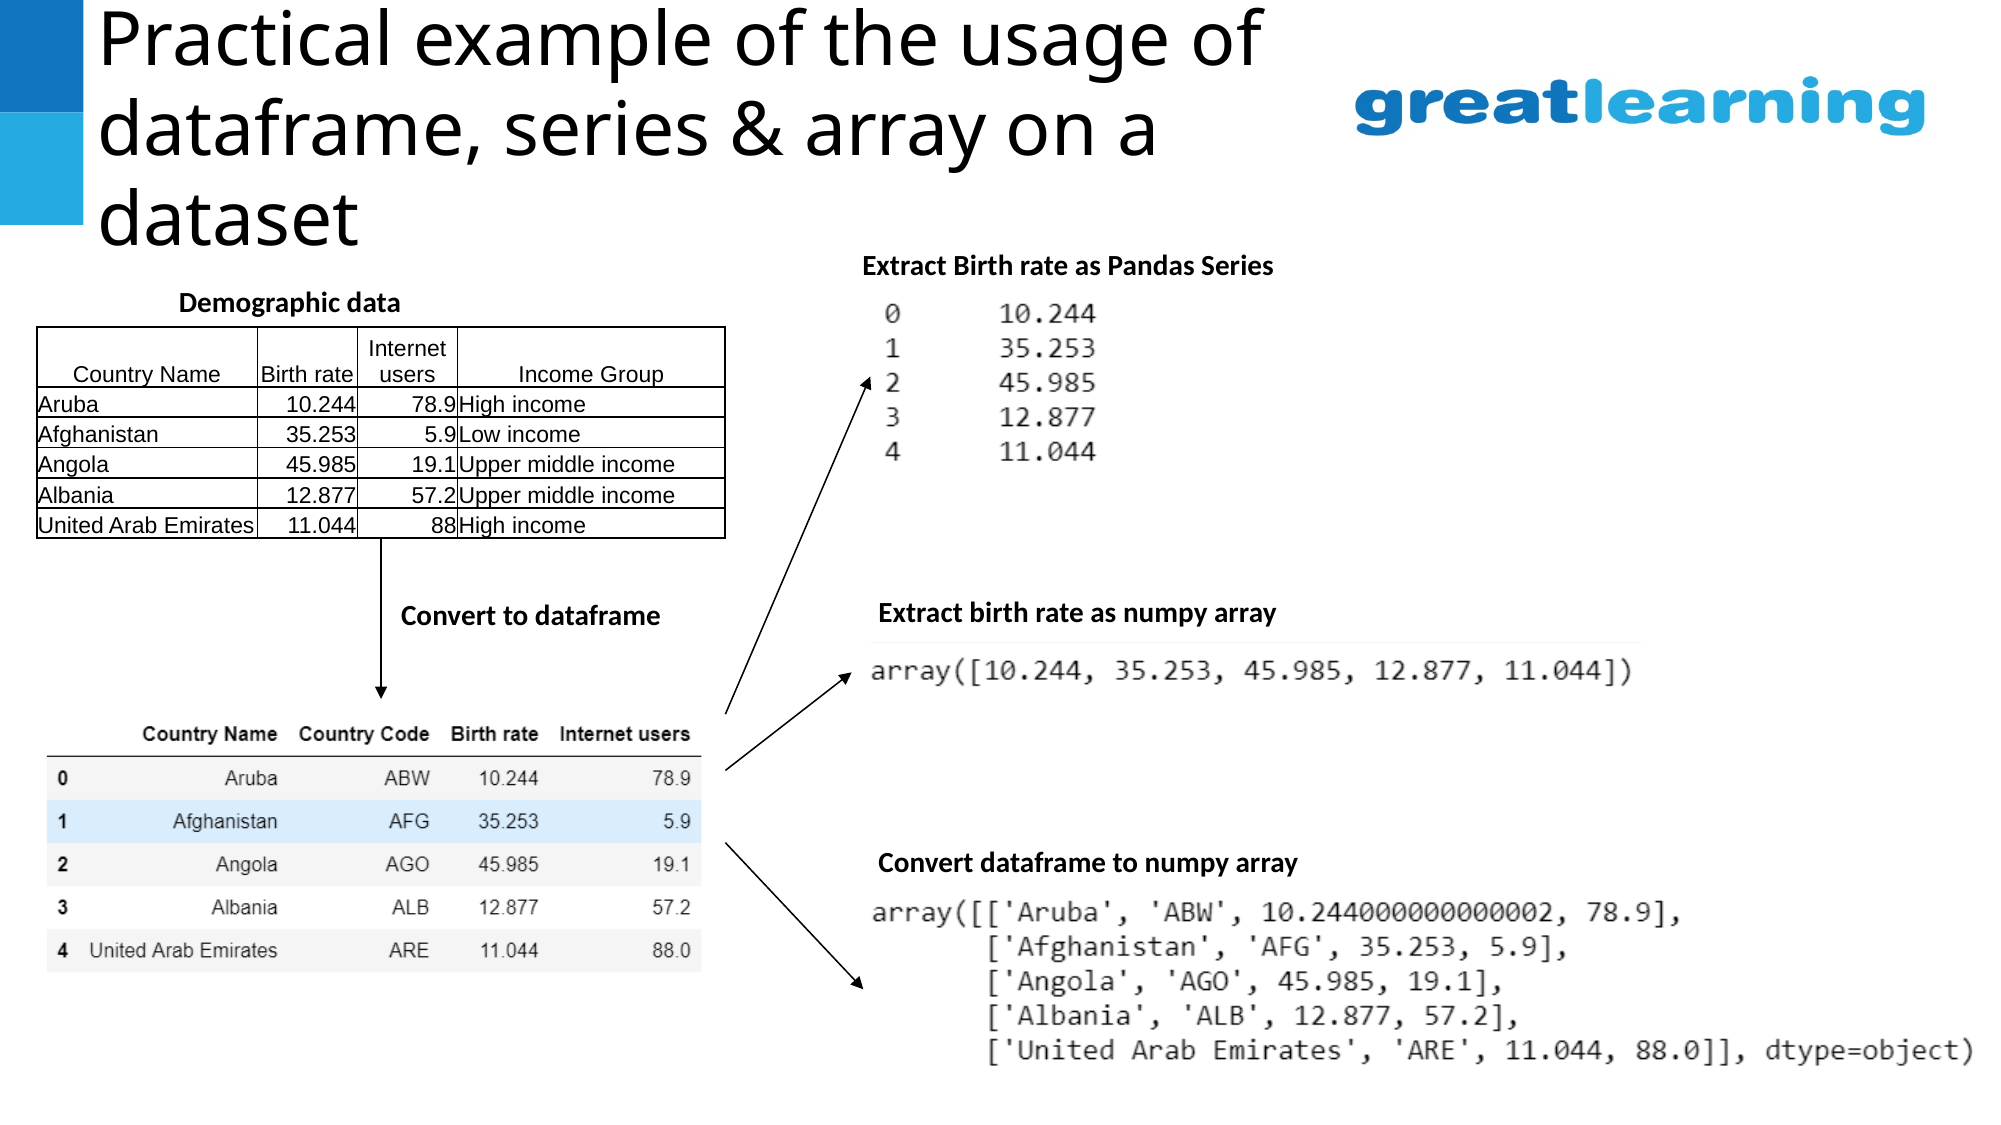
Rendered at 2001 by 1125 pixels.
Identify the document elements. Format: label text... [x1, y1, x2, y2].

table_cell Aruba [38, 388, 257, 416]
text_box Extract birth rate as numpy array [875, 585, 1626, 636]
picture [1347, 52, 1936, 145]
picture [869, 287, 1130, 466]
table_cell High income [458, 509, 720, 537]
picture [863, 898, 1983, 1081]
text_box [725, 842, 864, 990]
table_cell 19.1 [358, 448, 457, 477]
title Practical example of the usage of dataframe, series & array on a dataset [82, 12, 1347, 239]
picture [871, 642, 1642, 703]
text_box Demographic data [139, 276, 440, 326]
table_cell 10.244 [258, 388, 357, 416]
table_cell 78.9 [358, 388, 457, 416]
table_cell 57.2 [358, 479, 457, 507]
table_cell High income [458, 388, 720, 416]
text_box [725, 376, 871, 715]
table_cell 35.253 [258, 418, 357, 447]
table_cell 11.044 [258, 509, 357, 537]
table_cell 5.9 [358, 418, 457, 447]
text_box Extract Birth rate as Pandas Series [794, 238, 1342, 289]
table_header Internet users [358, 328, 457, 386]
table_cell Low income [458, 418, 720, 447]
table_cell Upper middle income [458, 448, 720, 477]
table_cell Albania [38, 479, 257, 507]
table_header Birth rate [258, 328, 357, 386]
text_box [725, 672, 852, 771]
text_box Convert dataframe to numpy array [863, 836, 1626, 887]
table_cell 12.877 [258, 479, 357, 507]
table_cell 45.985 [258, 448, 357, 477]
table_cell 88 [358, 509, 457, 537]
table_cell Angola [38, 448, 257, 477]
table_cell United Arab Emirates [38, 509, 257, 537]
text_box Convert to dataframe [385, 588, 681, 639]
table_cell Afghanistan [38, 418, 257, 447]
picture [36, 698, 726, 987]
table_header Income Group [458, 328, 724, 386]
table_cell Upper middle income [458, 479, 720, 507]
table_header Country Name [38, 328, 257, 386]
